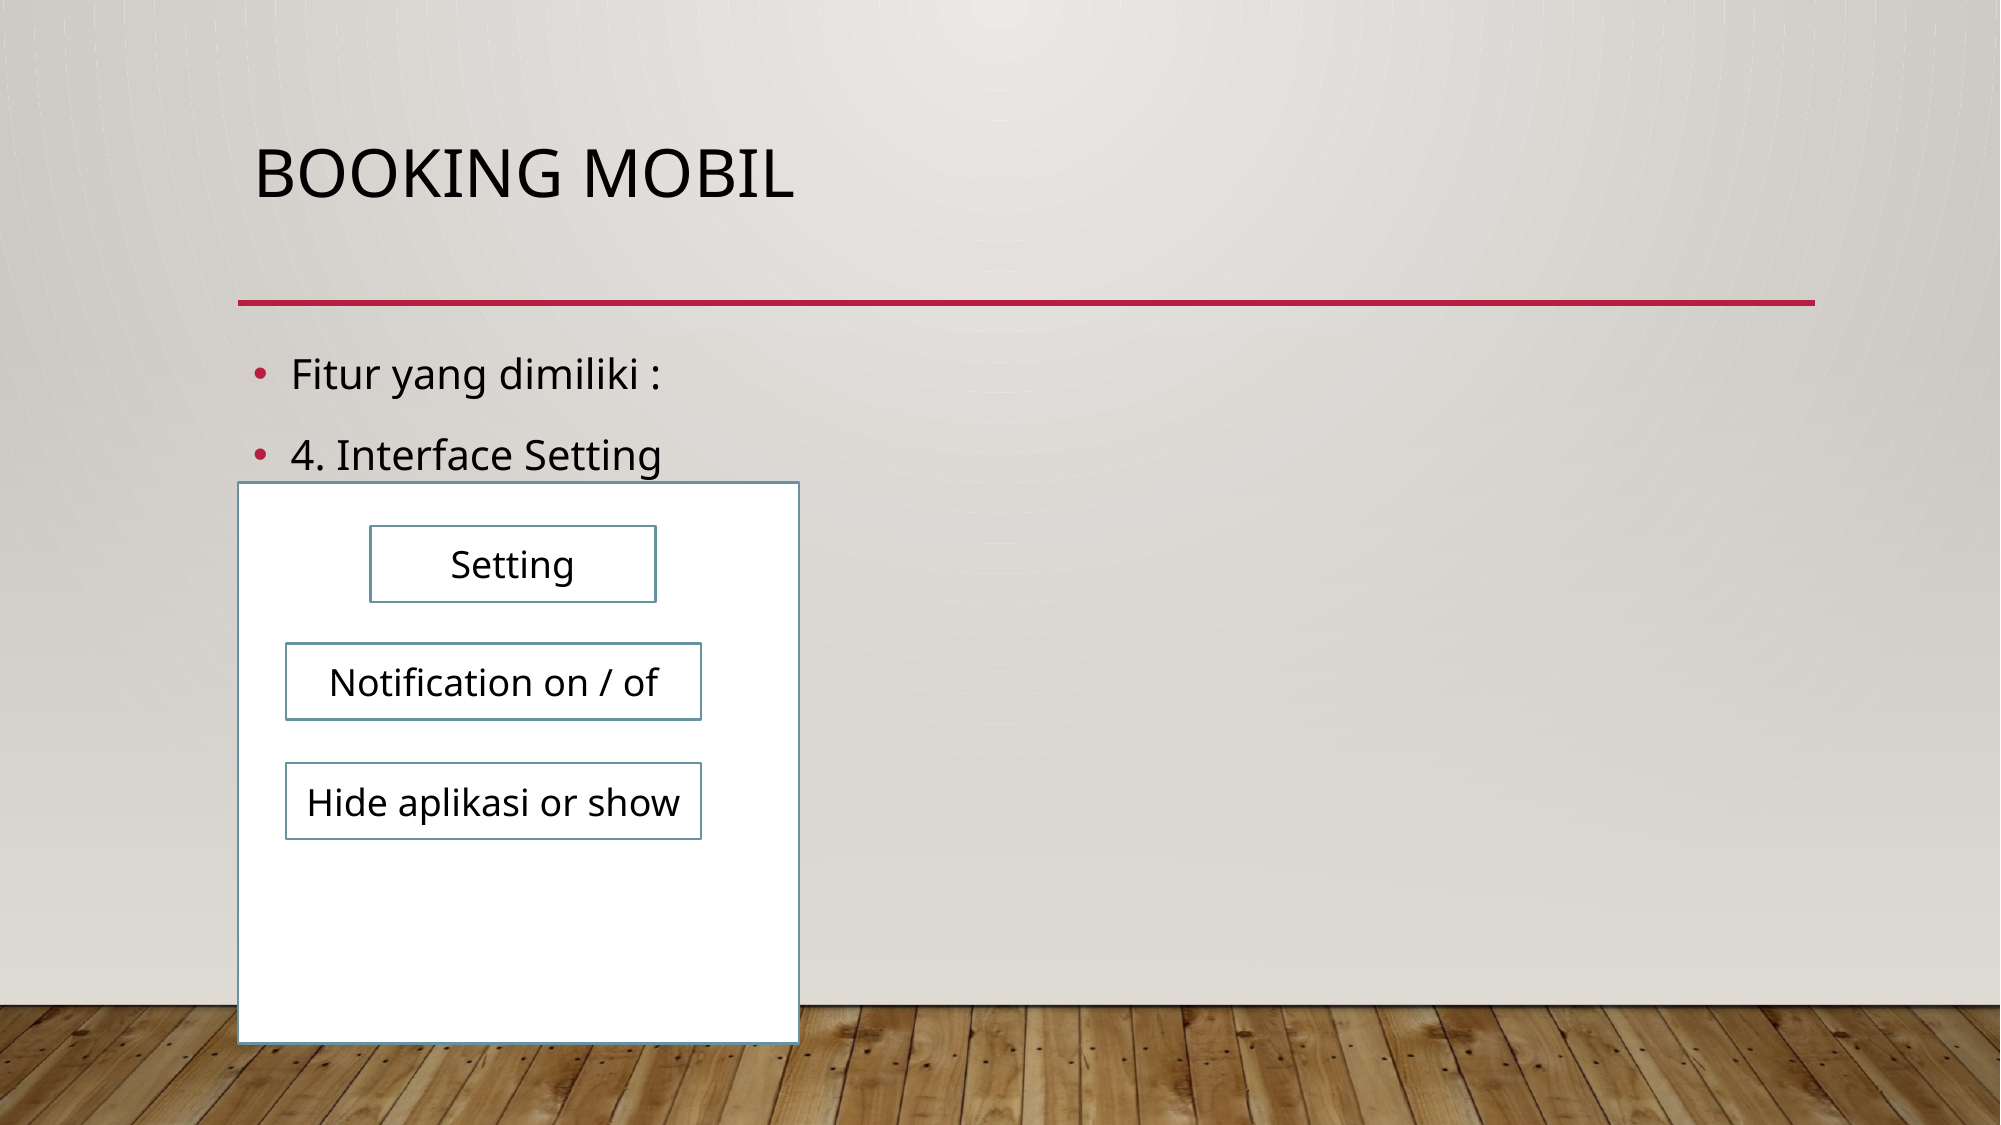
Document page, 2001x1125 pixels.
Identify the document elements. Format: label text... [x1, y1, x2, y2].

picture [0, 1005, 2000, 1125]
list Fitur yang dimiliki : 4. Interface Setting [238, 330, 1814, 897]
title Booking Mobil [238, 131, 1814, 305]
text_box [237, 482, 800, 1044]
